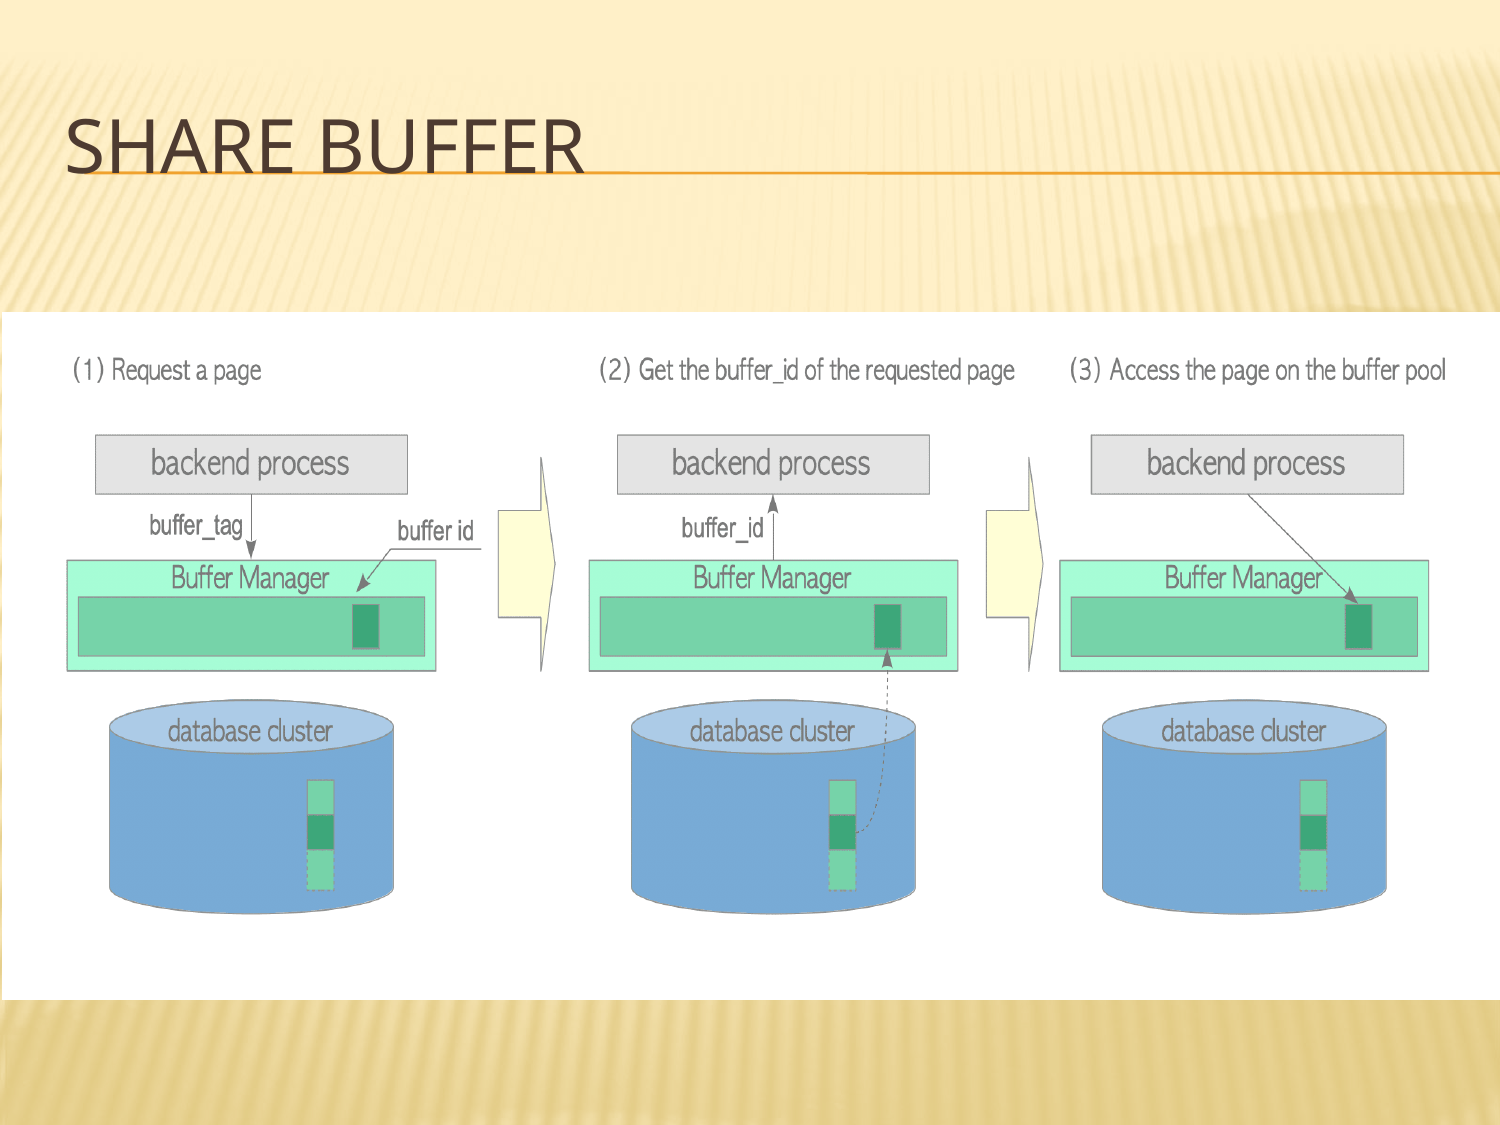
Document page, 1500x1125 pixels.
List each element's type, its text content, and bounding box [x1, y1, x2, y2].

picture [1, 312, 1500, 1001]
title Share buffer [49, 75, 1475, 213]
